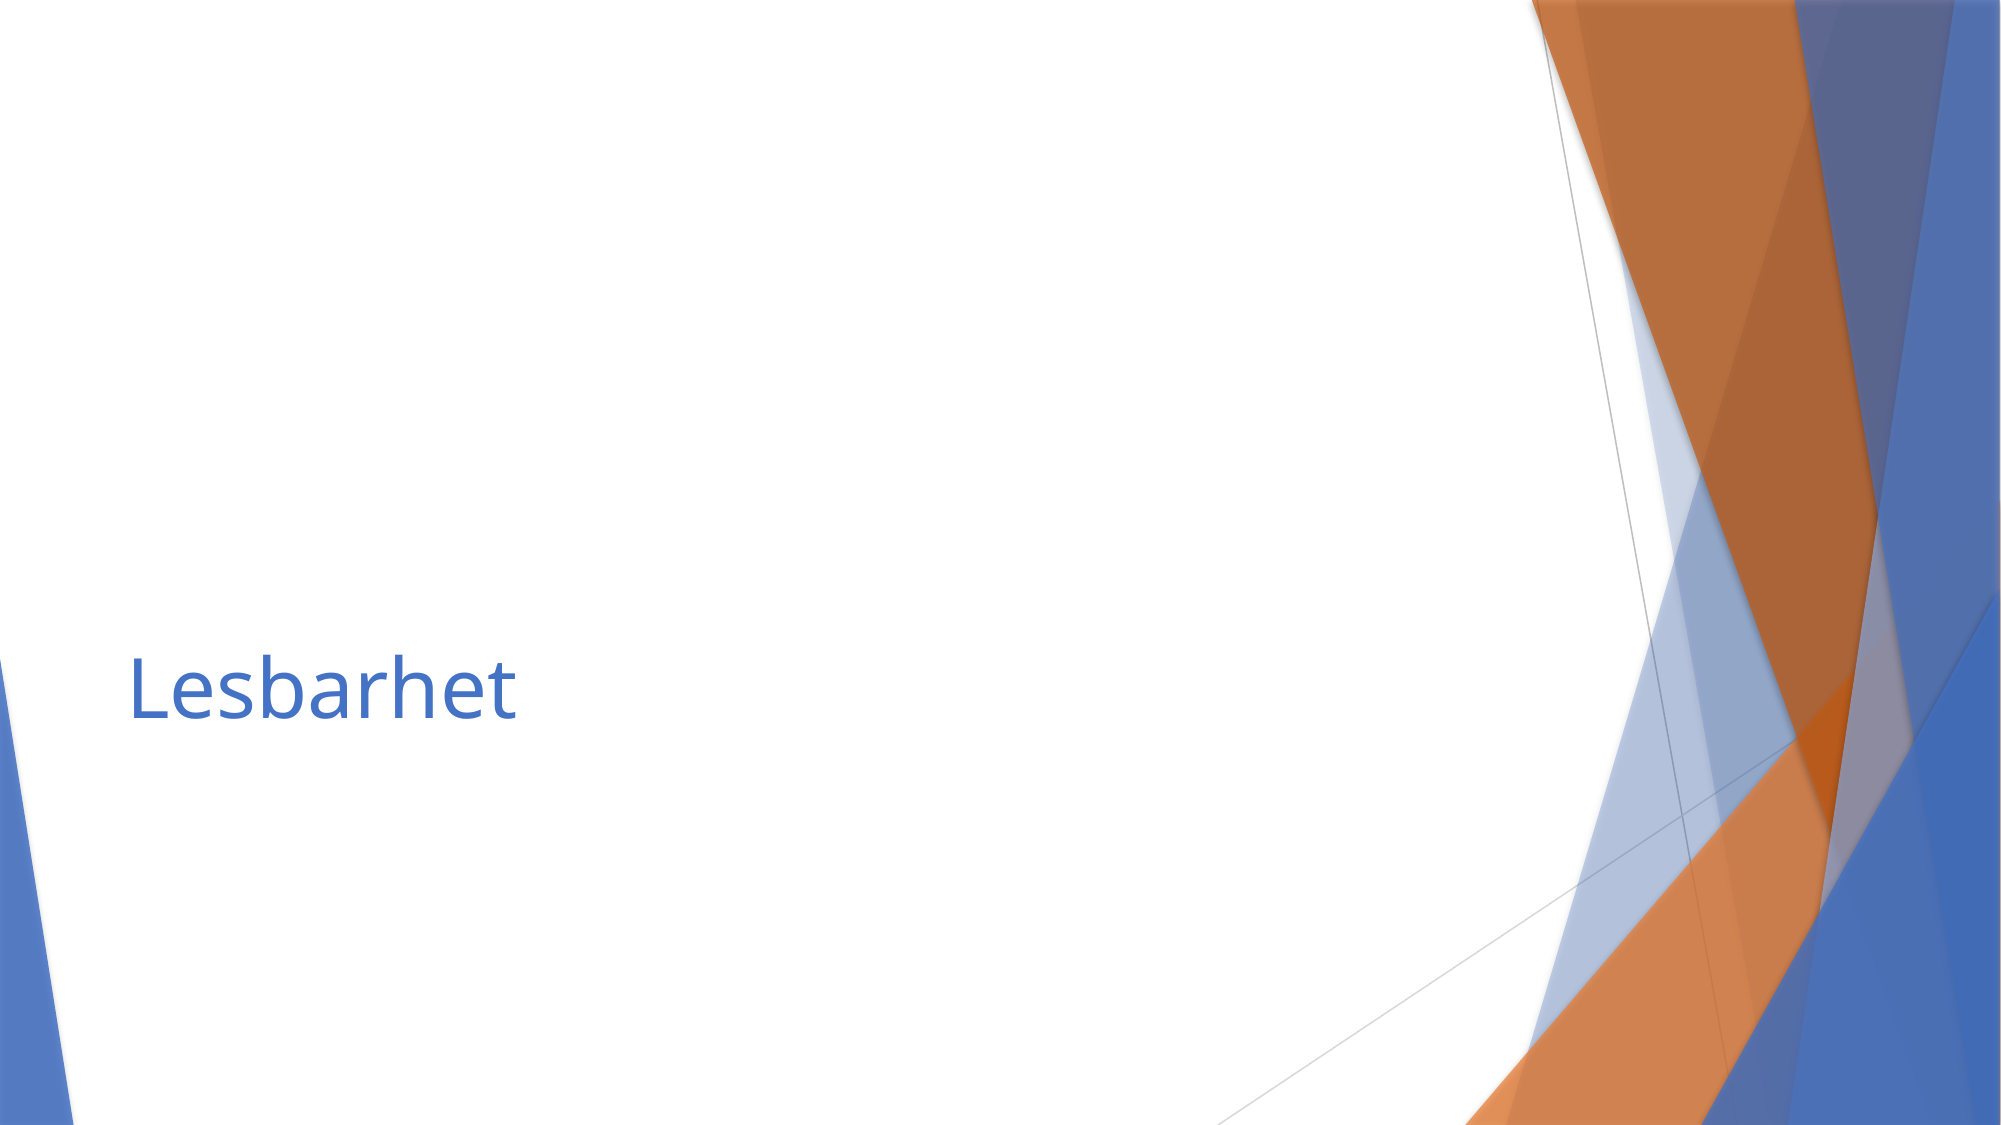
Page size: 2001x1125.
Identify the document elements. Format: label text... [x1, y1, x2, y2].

title Lesbarhet [111, 443, 1522, 743]
